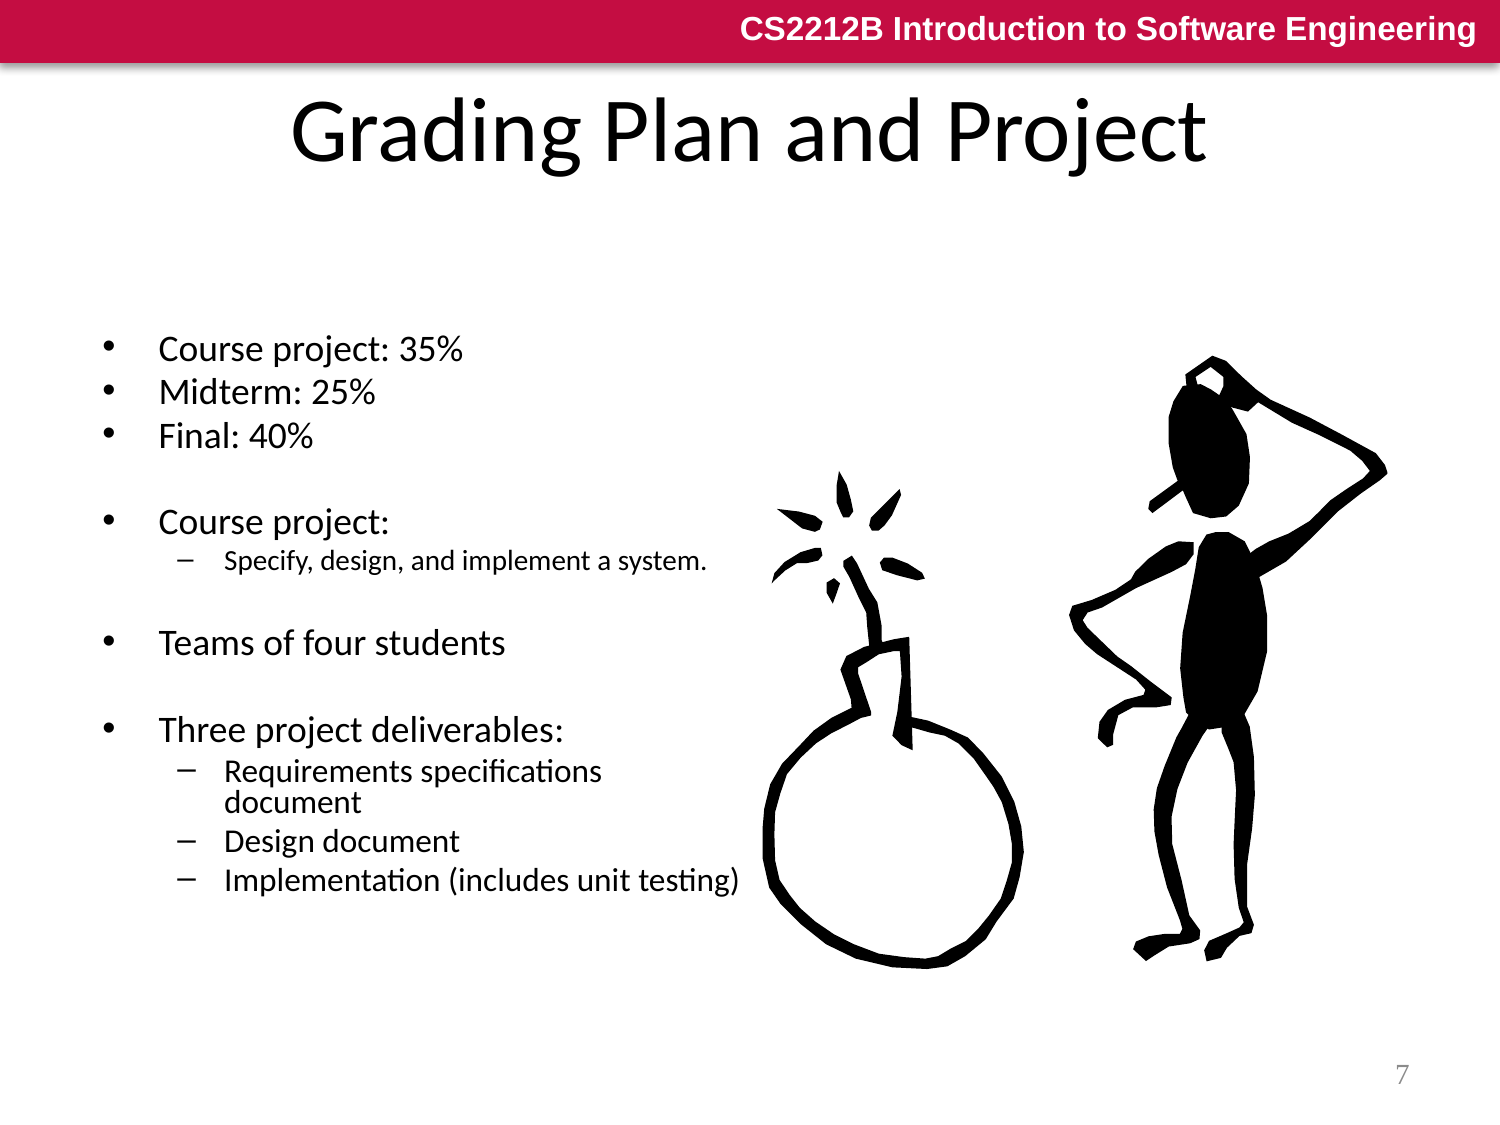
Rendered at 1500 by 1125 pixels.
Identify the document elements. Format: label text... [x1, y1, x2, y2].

title Grading Plan and Project [112, 62, 1388, 250]
slide_number 7 [1074, 1042, 1425, 1103]
list Course project: 35% Midterm: 25% Final: 40% Course project: Specify, design, and implement a system. Teams of four students Three project deliverables: Requirements specifications document Design document Implementation (includes unit testing) [87, 324, 763, 1000]
picture [0, 0, 1500, 63]
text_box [762, 355, 1388, 970]
